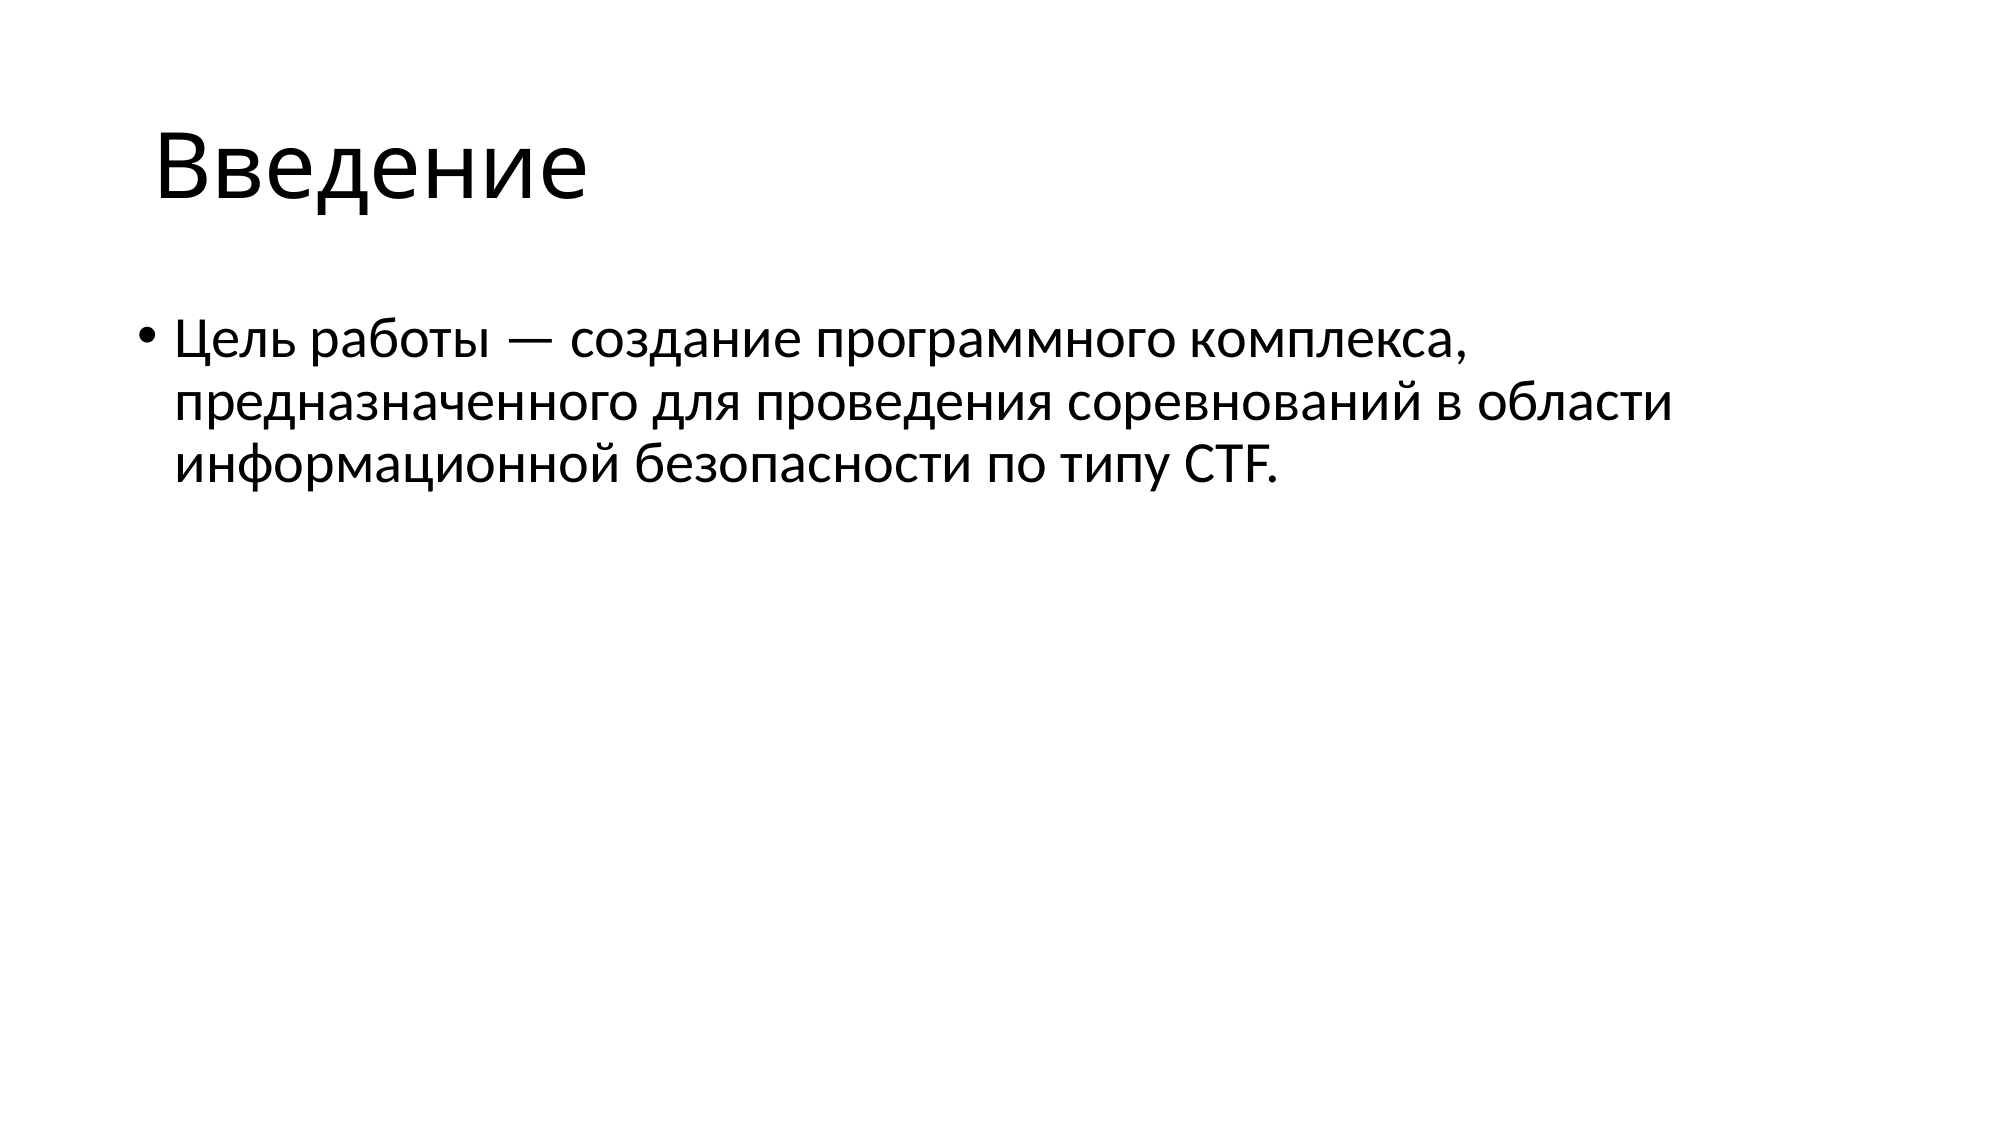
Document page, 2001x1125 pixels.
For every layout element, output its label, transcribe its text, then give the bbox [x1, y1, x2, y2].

text_box Введение [137, 59, 1863, 278]
text_box Цель работы — создание программного комплекса, предназначенного для проведения соревнований в области информационной безопасности по типу CTF. [137, 299, 1863, 1014]
